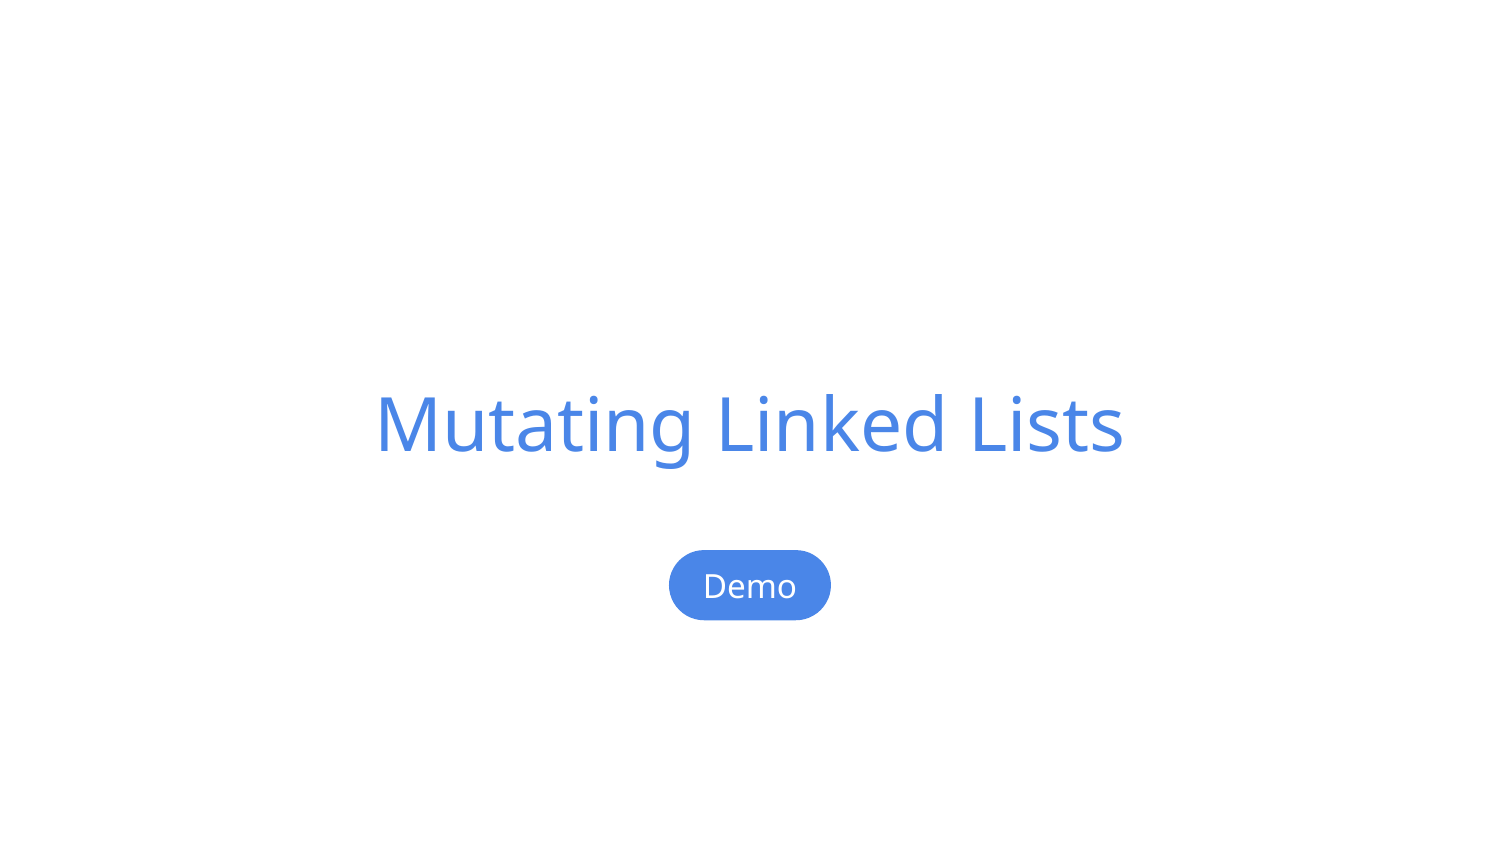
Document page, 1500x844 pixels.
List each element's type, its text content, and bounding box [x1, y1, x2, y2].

text_box Demo [668, 550, 831, 621]
title Mutating Linked Lists [51, 352, 1449, 491]
